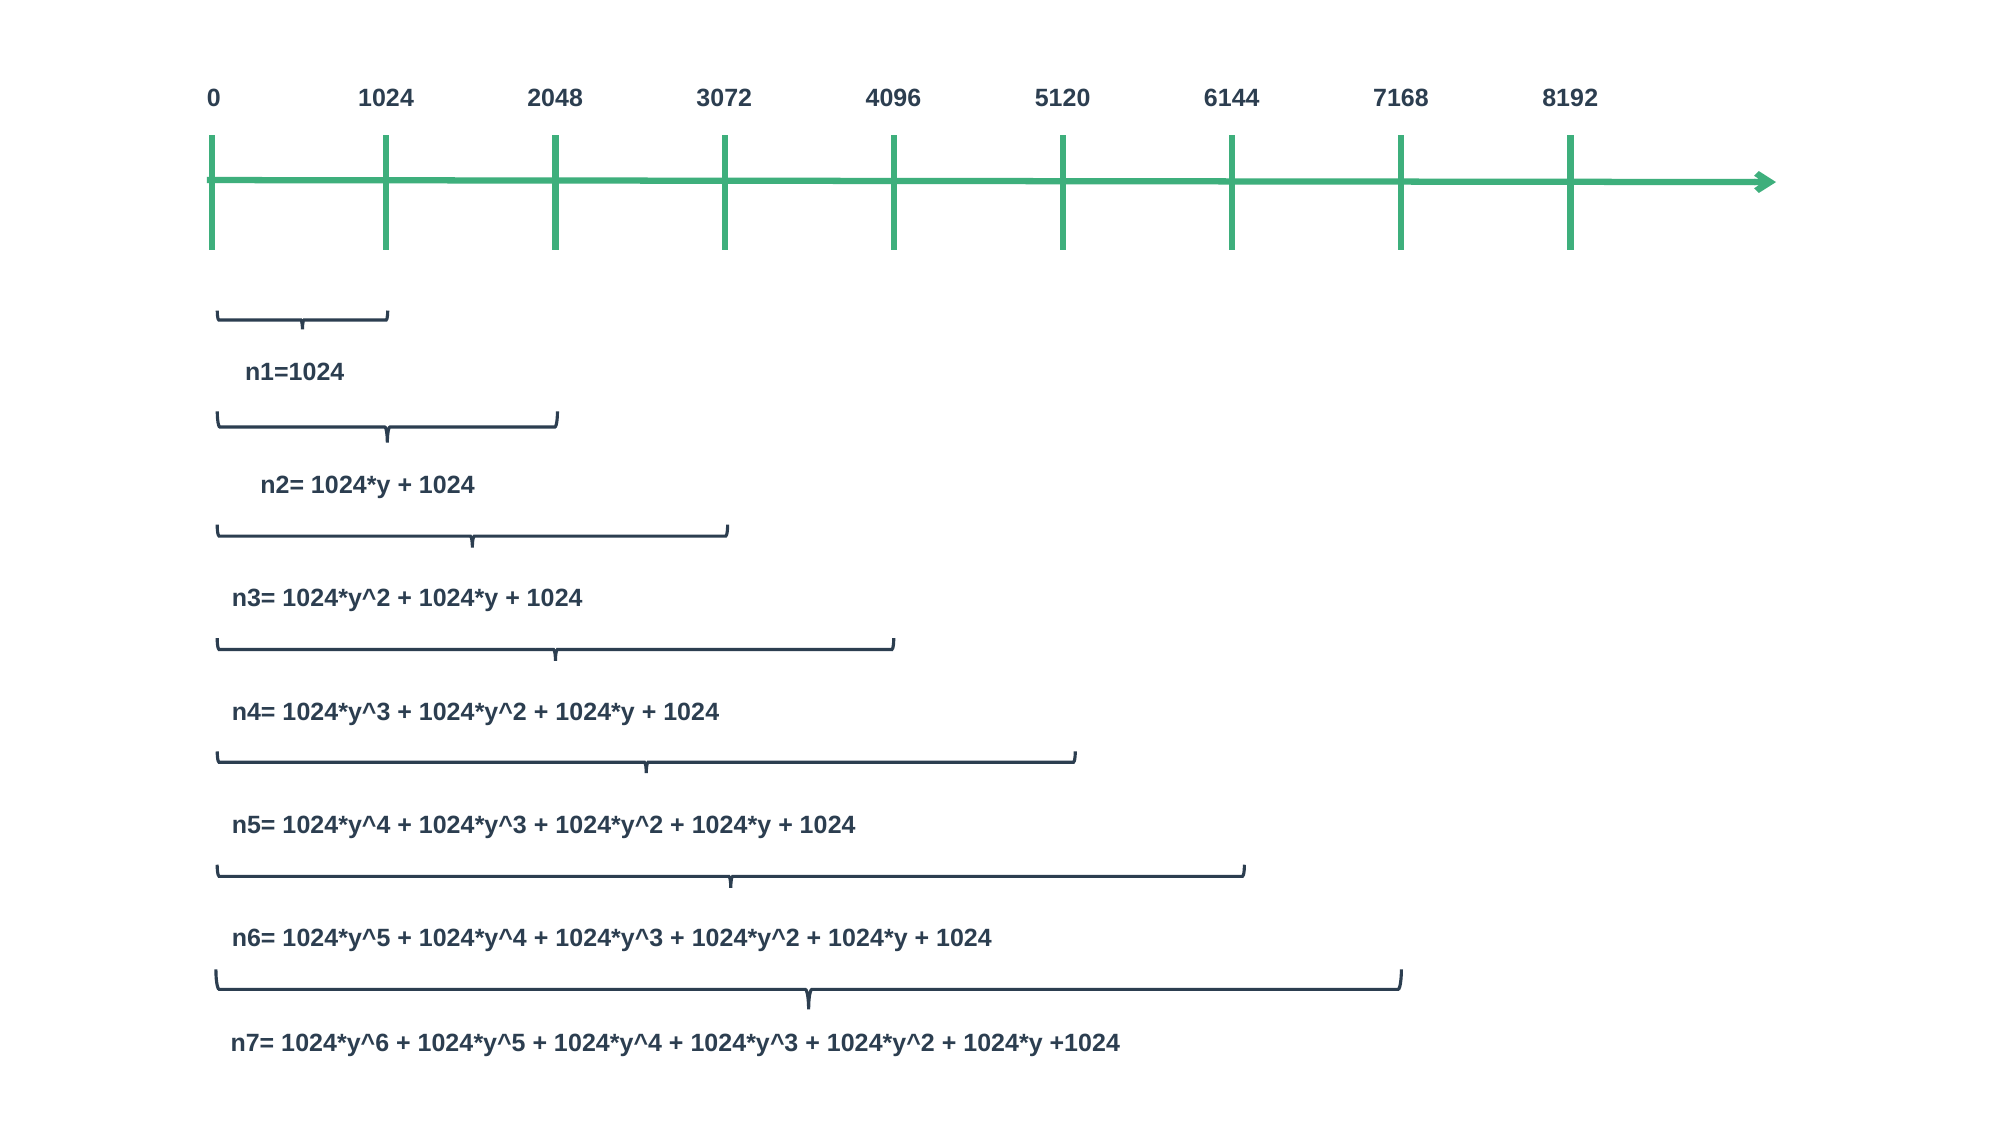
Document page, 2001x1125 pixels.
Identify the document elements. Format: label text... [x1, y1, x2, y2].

text_box 0 [192, 74, 236, 120]
text_box 4096 [850, 74, 937, 120]
text_box 2048 [512, 74, 599, 120]
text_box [217, 411, 558, 507]
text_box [217, 638, 1808, 734]
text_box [217, 524, 728, 620]
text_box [217, 864, 1808, 960]
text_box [215, 969, 1806, 1065]
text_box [217, 751, 1808, 847]
text_box 1024 [343, 74, 430, 120]
text_box 6144 [1189, 74, 1275, 120]
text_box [217, 310, 388, 393]
text_box 5120 [1020, 74, 1106, 120]
text_box 3072 [681, 74, 768, 120]
text_box 7168 [1358, 74, 1445, 120]
text_box 8192 [1527, 74, 1614, 120]
